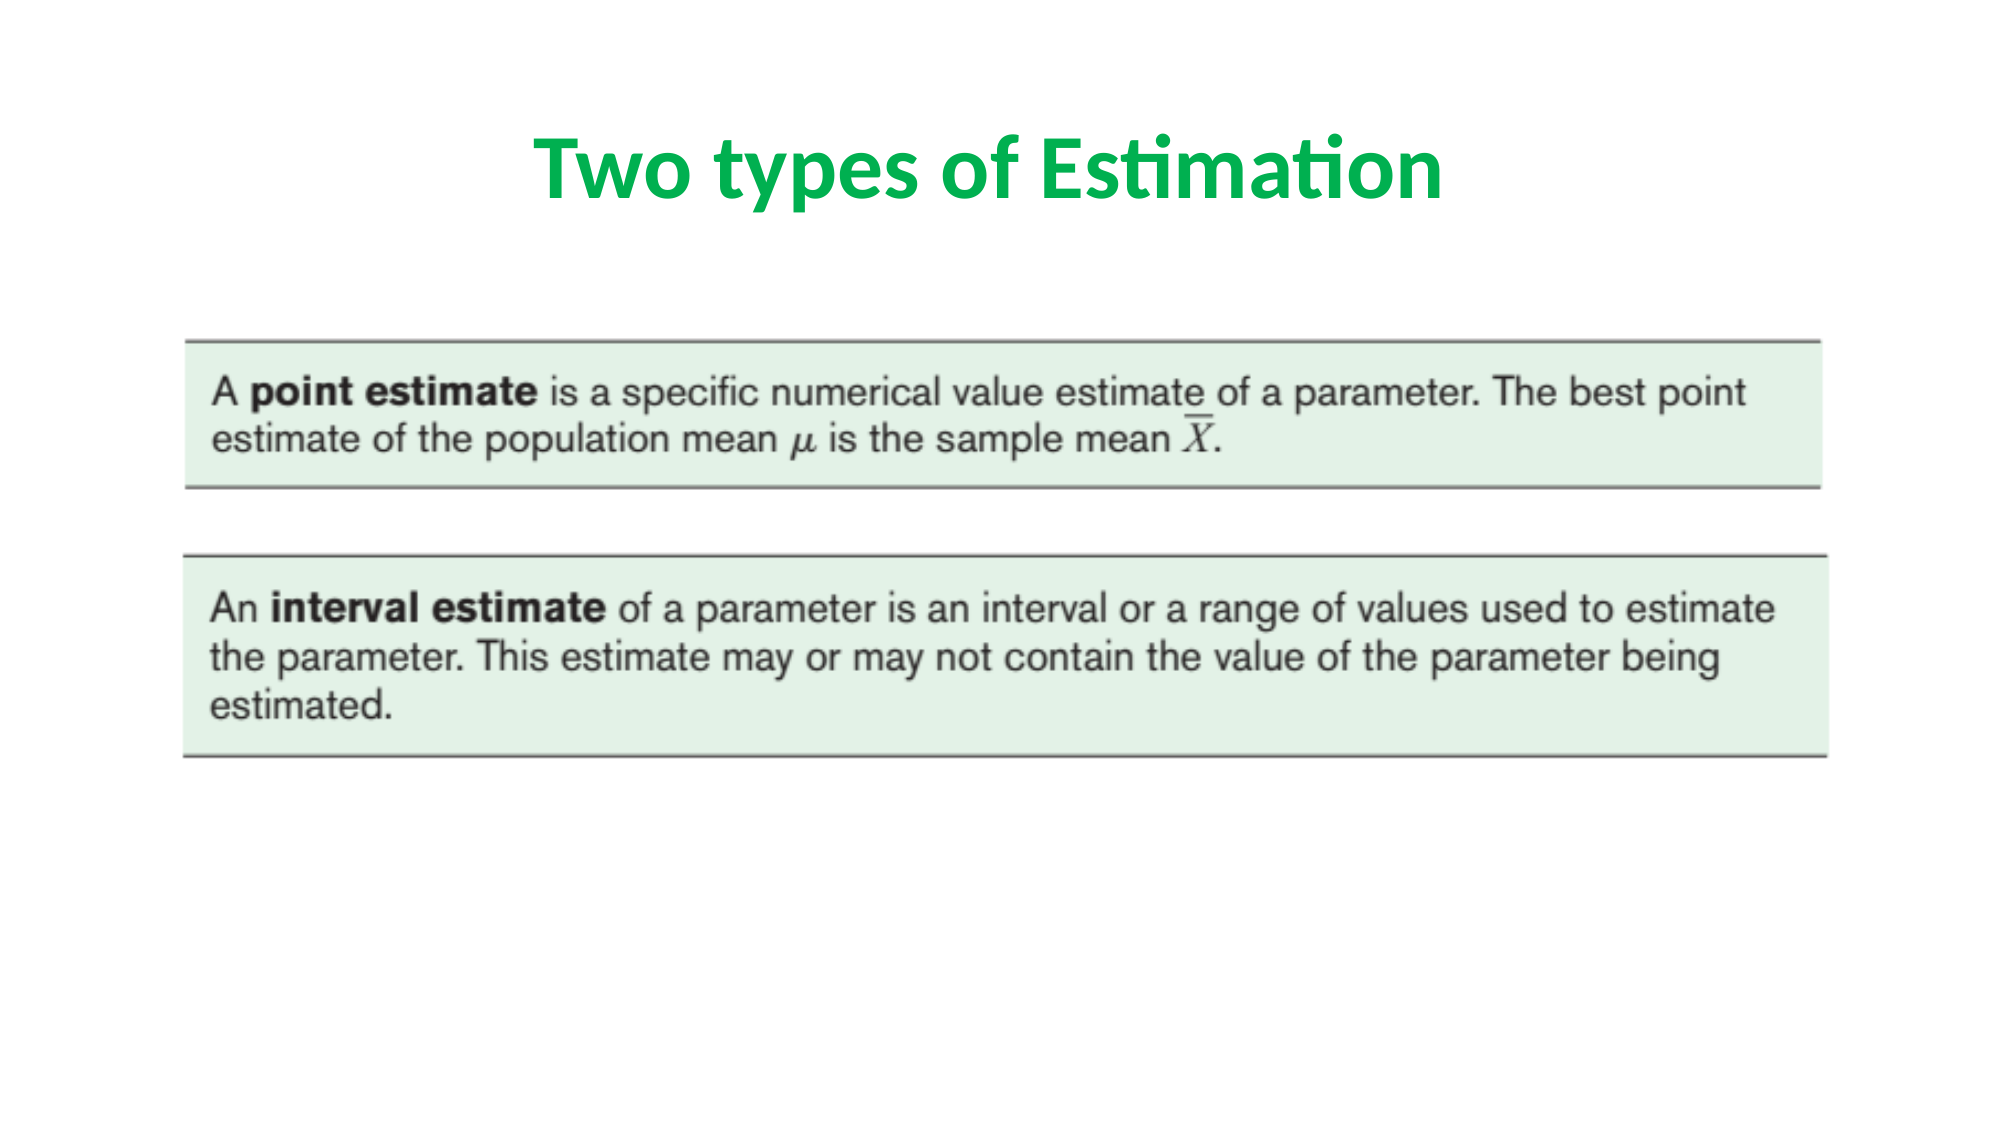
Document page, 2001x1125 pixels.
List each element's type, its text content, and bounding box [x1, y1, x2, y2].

title Two types of Estimation [137, 59, 1863, 278]
picture [157, 542, 1843, 770]
picture [157, 315, 1843, 512]
